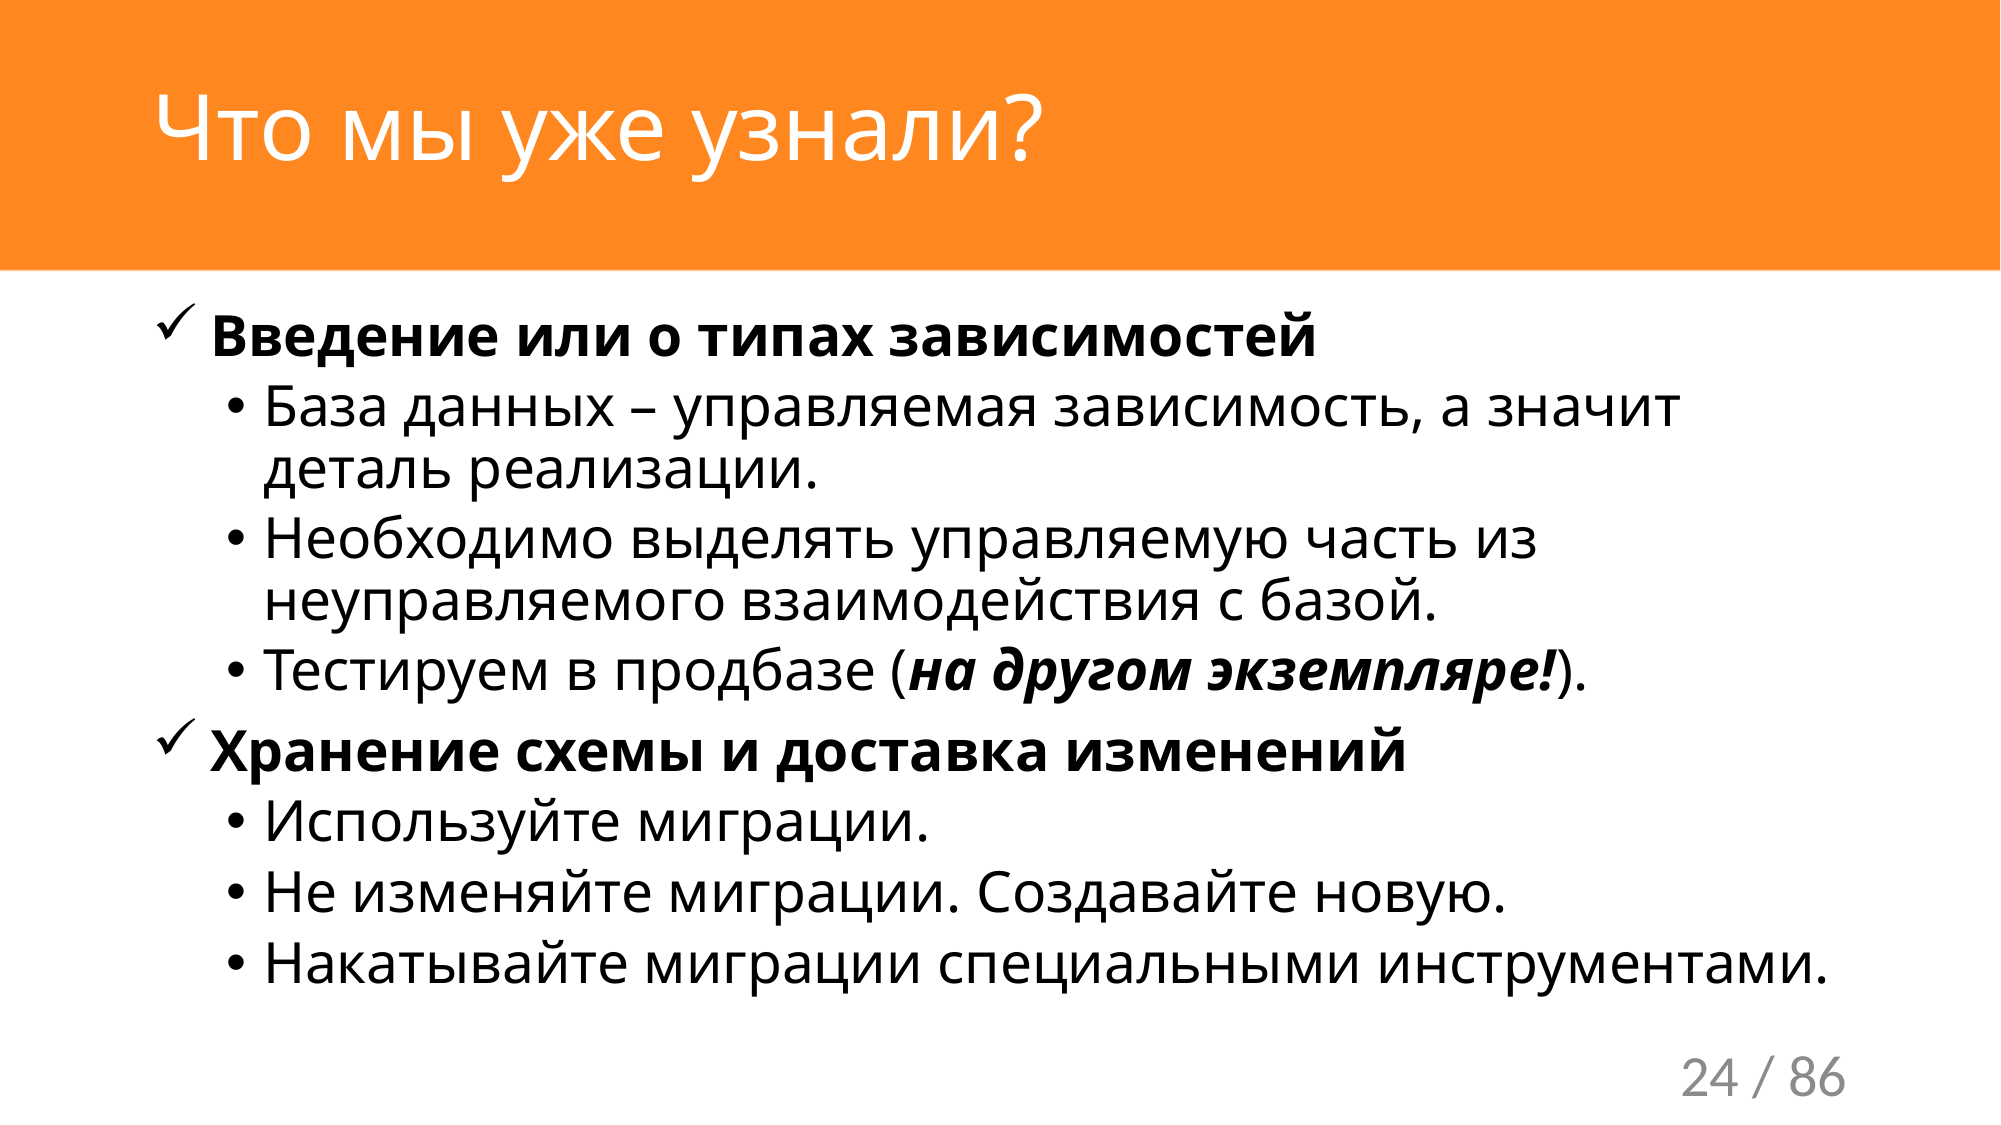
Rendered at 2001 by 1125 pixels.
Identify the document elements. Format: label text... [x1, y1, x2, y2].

picture [0, 0, 2001, 1125]
title Что мы уже узнали? [137, 22, 1863, 240]
list Введение или о типах зависимостей База данных – управляемая зависимость, а значит деталь реализации. Необходимо выделять управляемую часть из неуправляемого взаимодействия с базой. Тестируем в продбазе (на другом экземпляре!). Хранение схемы и доставка изменений Используйте миграции. Не изменяйте миграции. Создавайте новую. Накатывайте миграции специальными инструментами. [137, 299, 1863, 1014]
slide_number 24 [1412, 1042, 1863, 1103]
